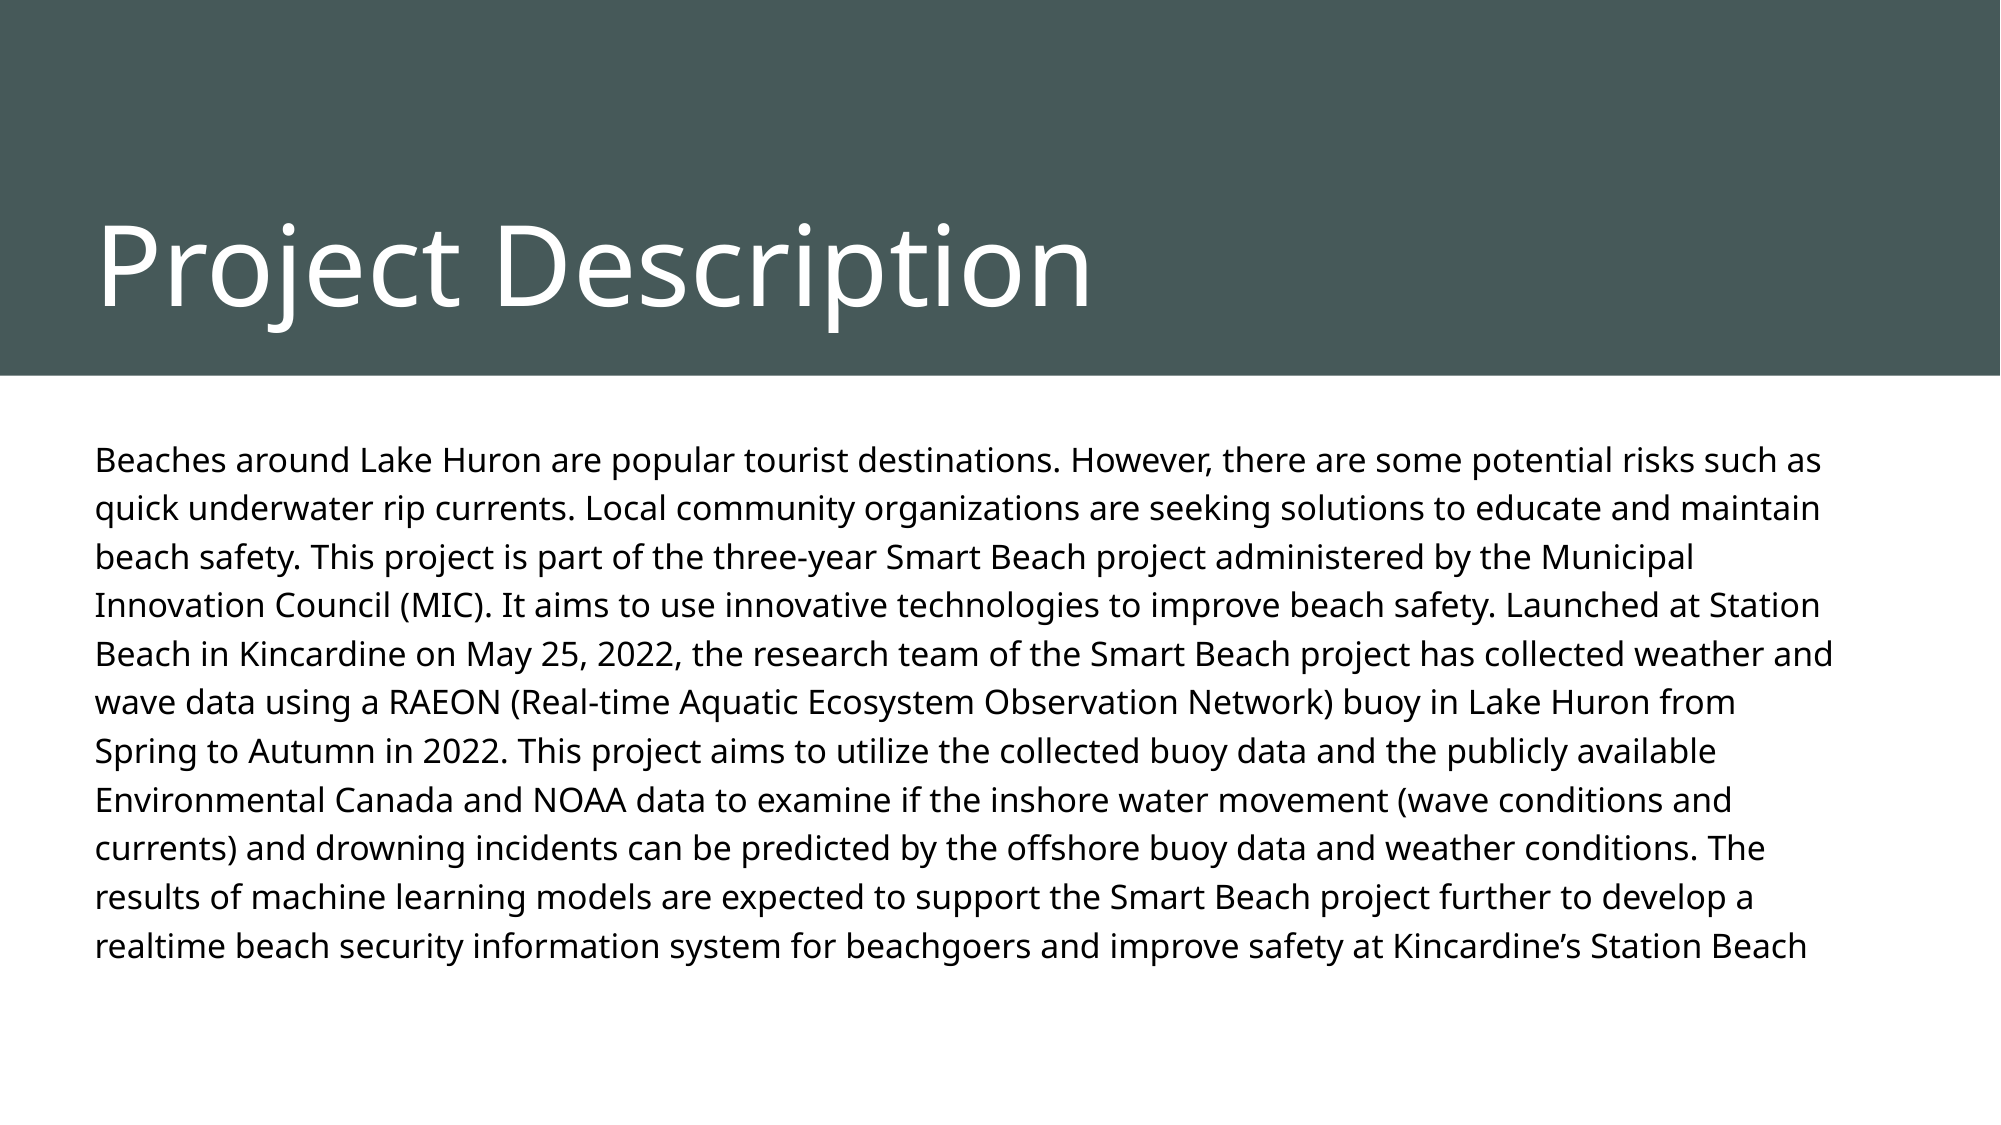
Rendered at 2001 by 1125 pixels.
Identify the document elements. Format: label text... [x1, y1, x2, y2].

list Beaches around Lake Huron are popular tourist destinations. However, there are some potential risks such as quick underwater rip currents. Local community organizations are seeking solutions to educate and maintain beach safety. This project is part of the three-year Smart Beach project administered by the Municipal Innovation Council (MIC). It aims to use innovative technologies to improve beach safety. Launched at Station Beach in Kincardine on May 25, 2022, the research team of the Smart Beach project has collected weather and wave data using a RAEON (Real-time Aquatic Ecosystem Observation Network) buoy in Lake Huron from Spring to Autumn in 2022. This project aims to utilize the collected buoy data and the publicly available Environmental Canada and NOAA data to examine if the inshore water movement (wave conditions and currents) and drowning incidents can be predicted by the offshore buoy data and weather conditions. The results of machine learning models are expected to support the Smart Beach project further to develop a realtime beach security information system for beachgoers and improve safety at Kincardine’s Station Beach [79, 422, 1863, 1014]
title Project Description [79, 59, 1863, 337]
